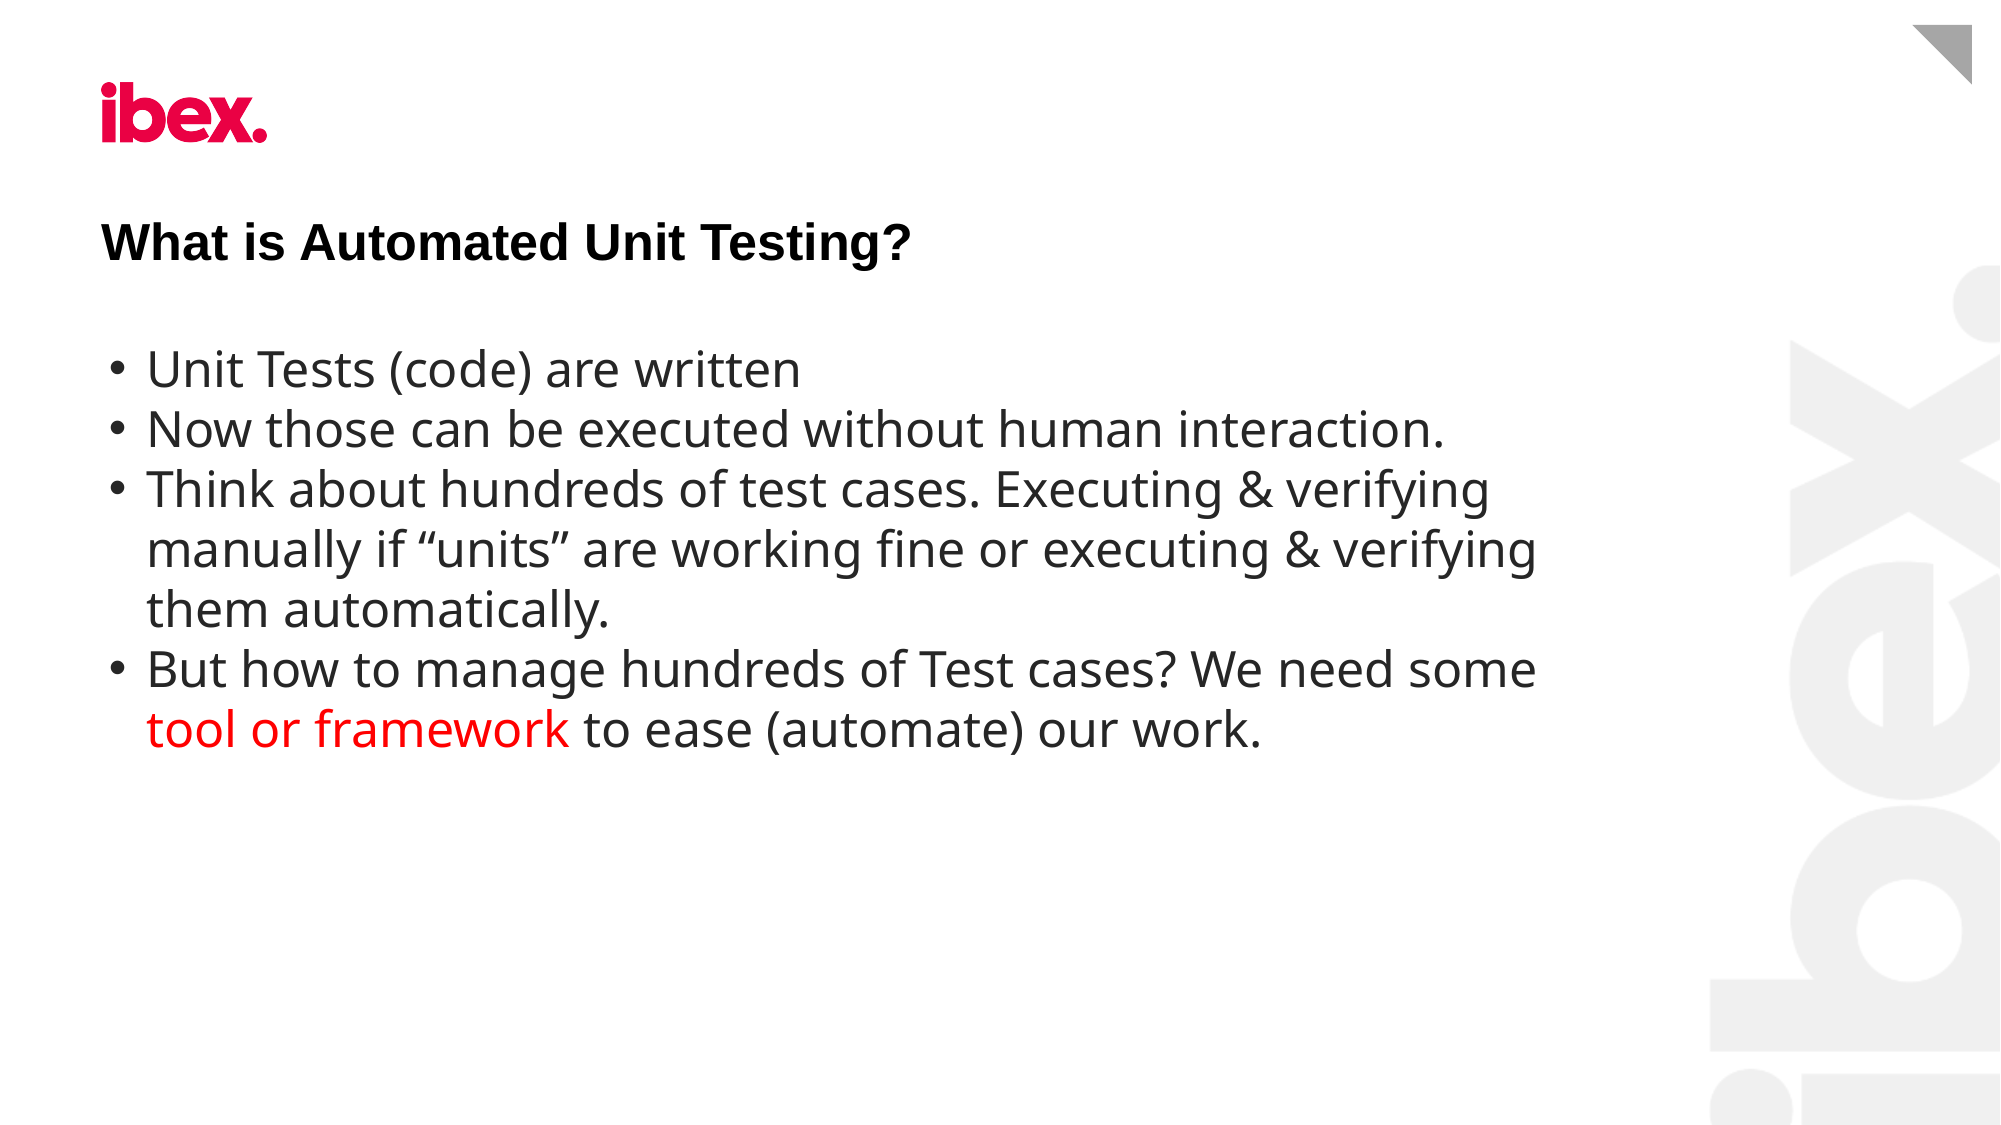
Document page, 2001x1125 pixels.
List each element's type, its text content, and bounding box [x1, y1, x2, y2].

title What is Automated Unit Testing? [86, 208, 1812, 331]
subtitle Unit Tests (code) are written Now those can be executed without human interaction. Think about hundreds of test cases. Executing & verifying manually if “units” are working fine or executing & verifying them automatically. But how to manage hundreds of Test cases? We need some tool or framework to ease (automate) our work. [94, 329, 1604, 996]
picture [101, 82, 267, 143]
